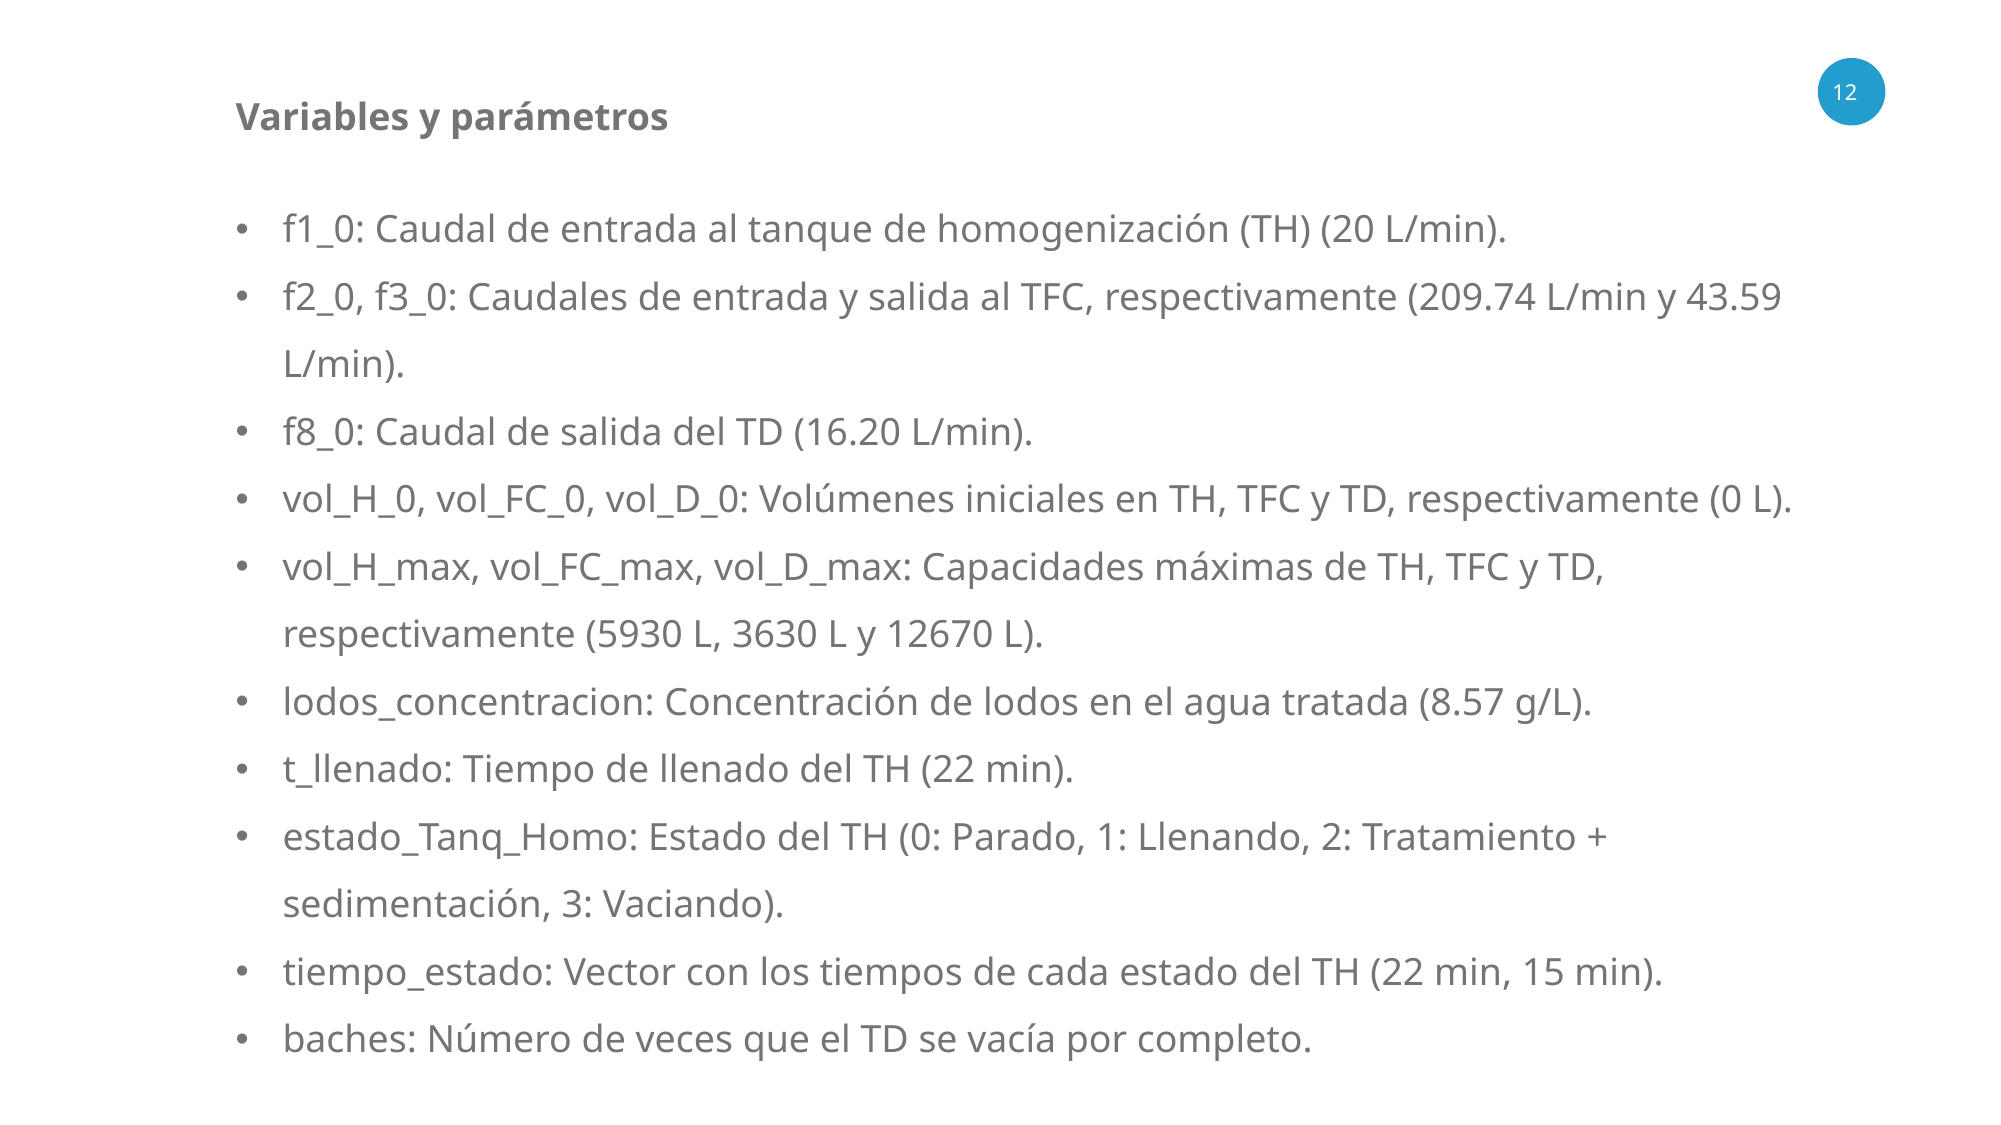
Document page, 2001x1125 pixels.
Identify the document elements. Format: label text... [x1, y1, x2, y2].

text_box Variables y parámetros f1_0: Caudal de entrada al tanque de homogenización (TH) (20 L/min). f2_0, f3_0: Caudales de entrada y salida al TFC, respectivamente (209.74 L/min y 43.59 L/min). f8_0: Caudal de salida del TD (16.20 L/min). vol_H_0, vol_FC_0, vol_D_0: Volúmenes iniciales en TH, TFC y TD, respectivamente (0 L). vol_H_max, vol_FC_max, vol_D_max: Capacidades máximas de TH, TFC y TD, respectivamente (5930 L, 3630 L y 12670 L). lodos_concentracion: Concentración de lodos en el agua tratada (8.57 g/L). t_llenado: Tiempo de llenado del TH (22 min). estado_Tanq_Homo: Estado del TH (0: Parado, 1: Llenando, 2: Tratamiento + sedimentación, 3: Vaciando). tiempo_estado: Vector con los tiempos de cada estado del TH (22 min, 15 min). baches: Número de veces que el TD se vacía por completo. [220, 85, 1811, 1068]
